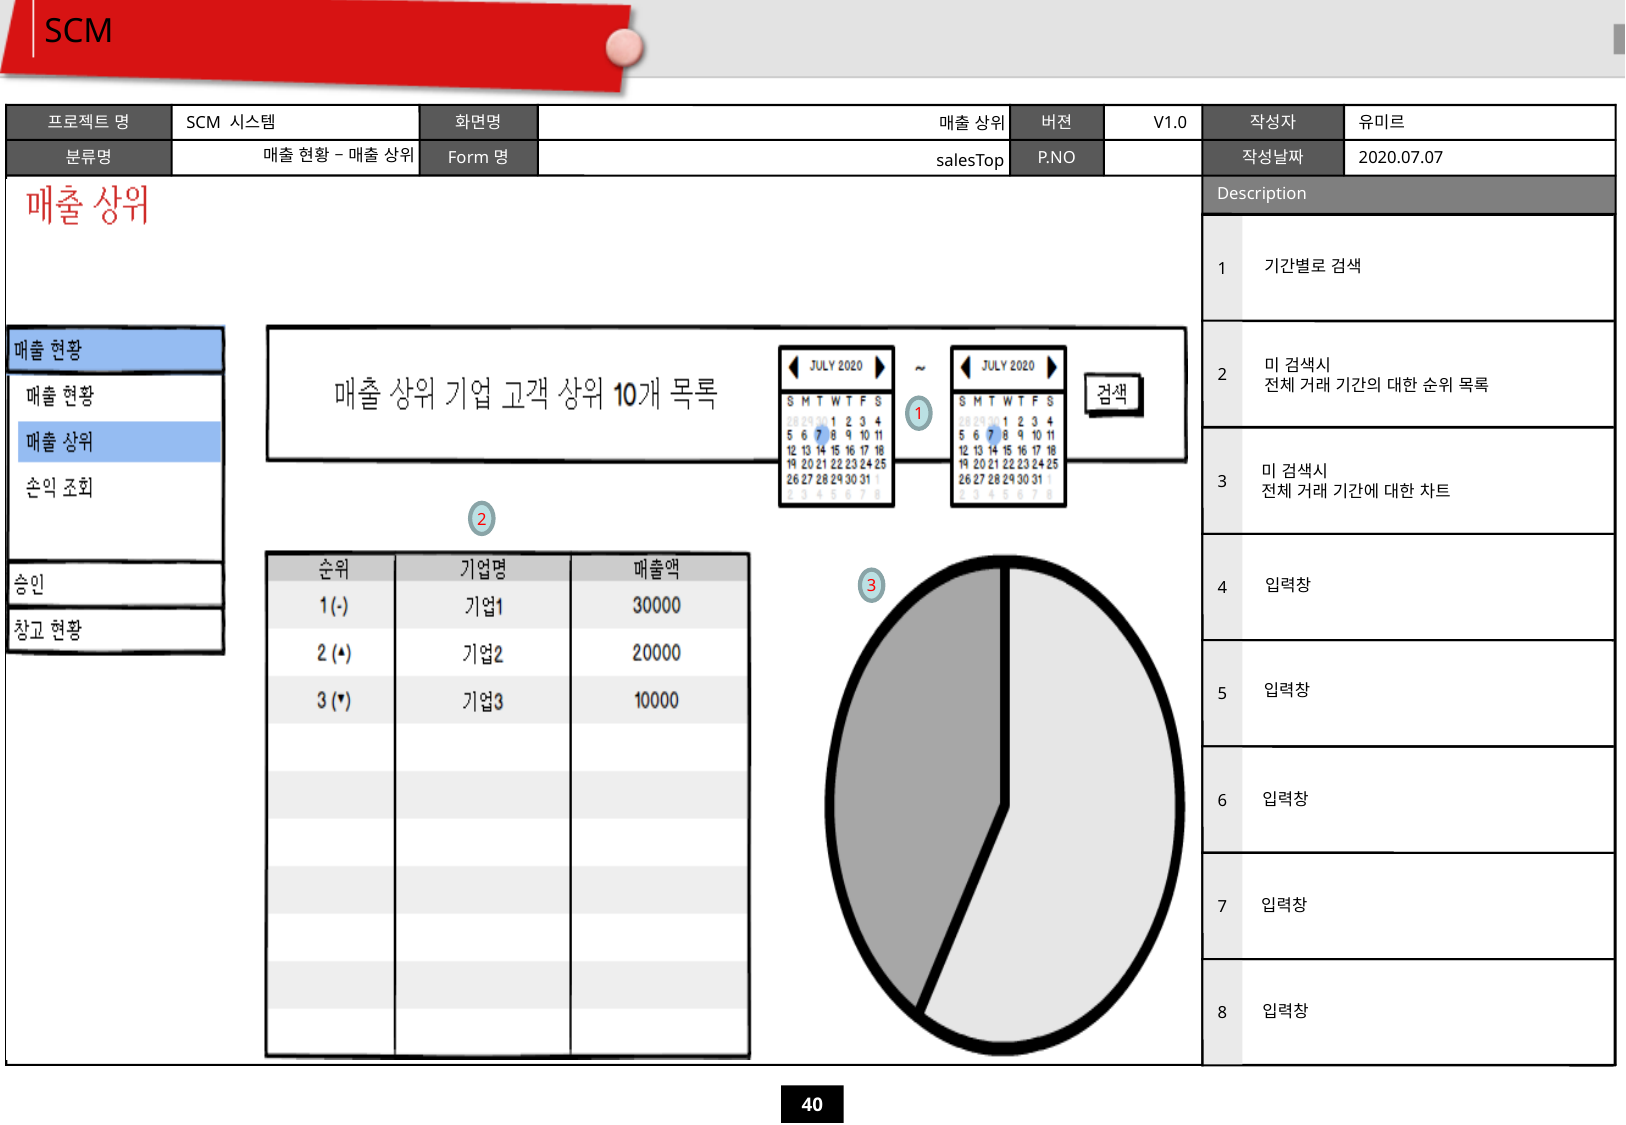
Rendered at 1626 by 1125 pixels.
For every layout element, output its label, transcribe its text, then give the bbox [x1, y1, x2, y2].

text_box SCM [29, 0, 597, 57]
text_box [1202, 427, 1615, 533]
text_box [1202, 320, 1615, 427]
text_box 매출 상위 [539, 103, 1012, 142]
text_box 매출 현황 – 매출 상위 [174, 137, 422, 173]
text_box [1202, 533, 1615, 640]
picture [0, 0, 1625, 110]
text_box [1202, 959, 1615, 1066]
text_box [1202, 852, 1615, 959]
picture [6, 179, 1188, 1060]
text_box salesTop [537, 141, 1011, 179]
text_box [1202, 746, 1615, 852]
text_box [1202, 214, 1615, 320]
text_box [1202, 640, 1615, 746]
